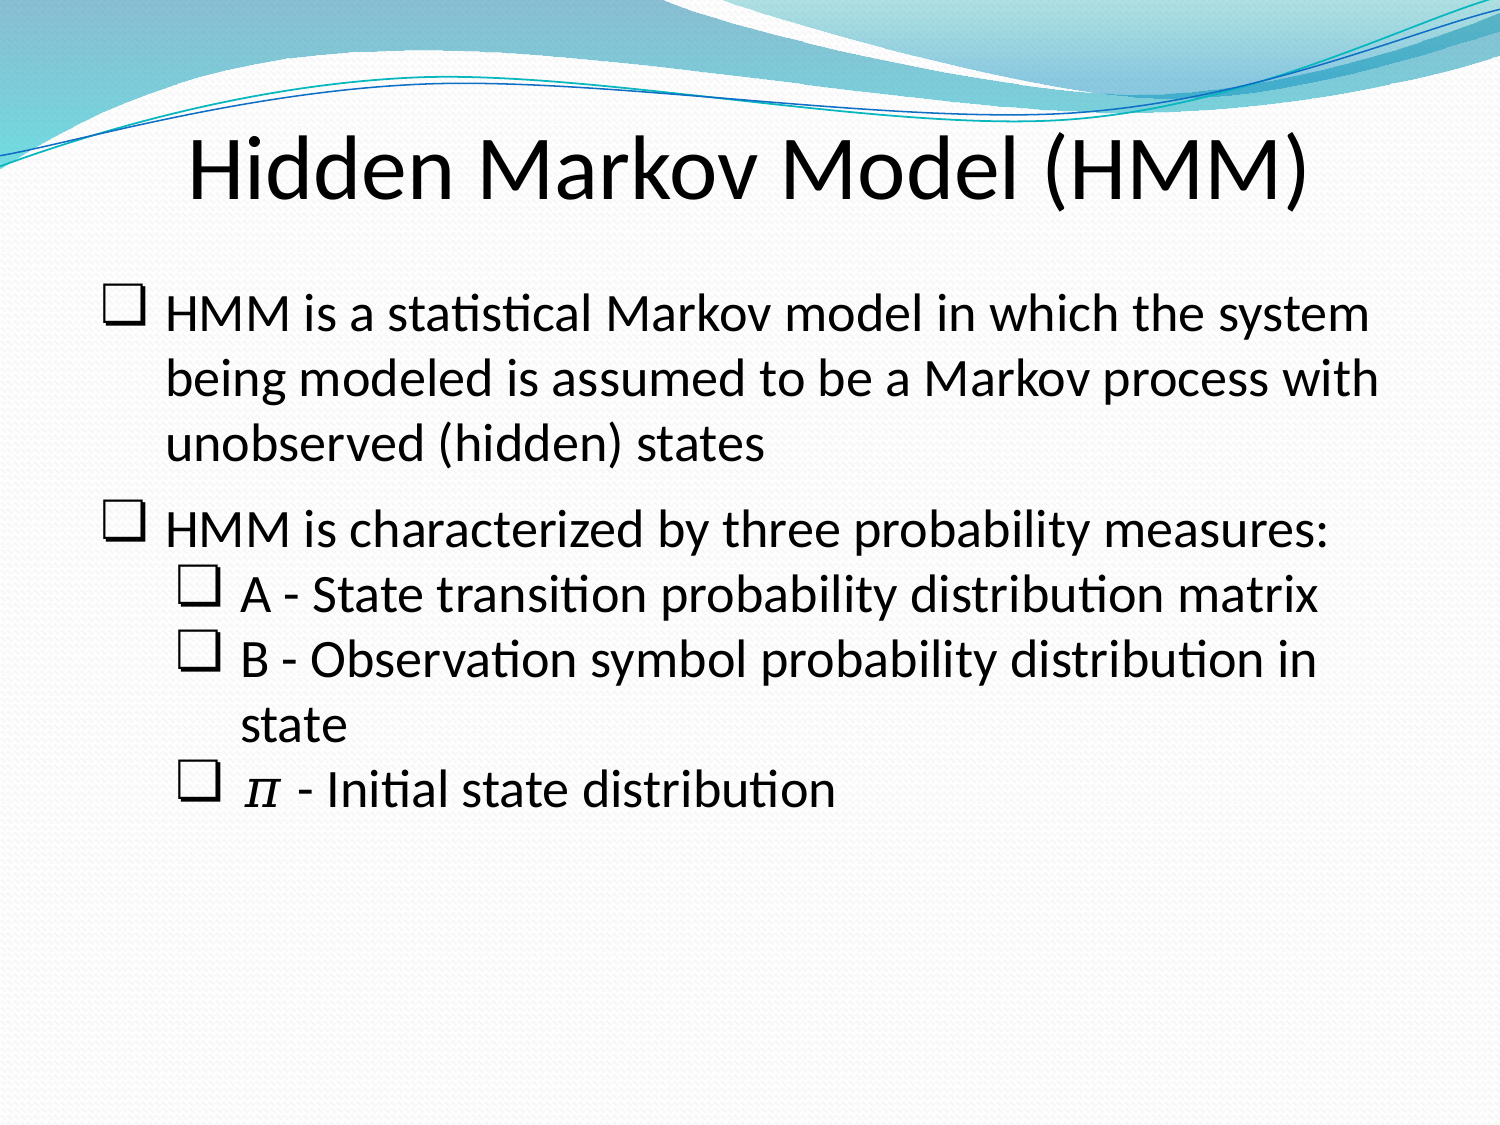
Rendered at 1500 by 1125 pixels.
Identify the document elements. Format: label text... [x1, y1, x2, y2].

title Hidden Markov Model (HMM) [75, 45, 1425, 233]
list HMM is a statistical Markov model in which the system being modeled is assumed to be a Markov process with unobserved (hidden) states HMM is characterized by three probability measures: A - State transition probability distribution matrix B - Observation symbol probability distribution in state 𝜋 - Initial state distribution [75, 262, 1425, 1078]
